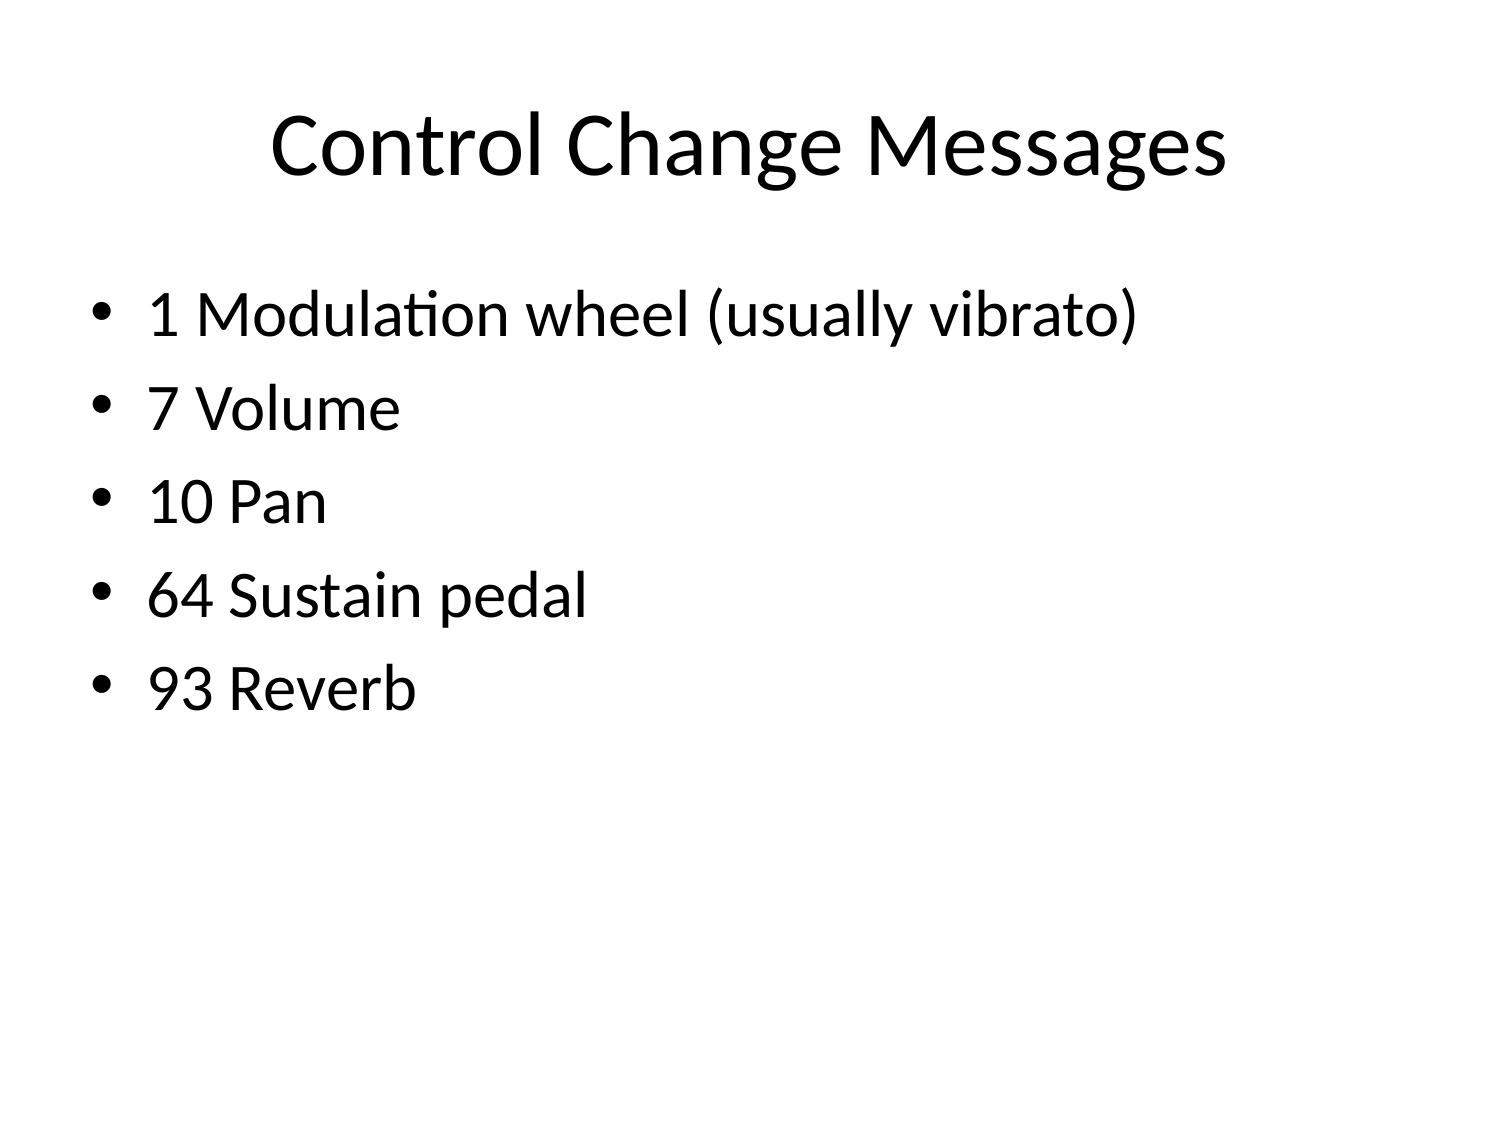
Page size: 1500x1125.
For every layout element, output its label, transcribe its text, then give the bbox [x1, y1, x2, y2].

title Control Change Messages [75, 45, 1425, 233]
list 1 Modulation wheel (usually vibrato) 7 Volume 10 Pan 64 Sustain pedal 93 Reverb [75, 262, 1425, 1005]
